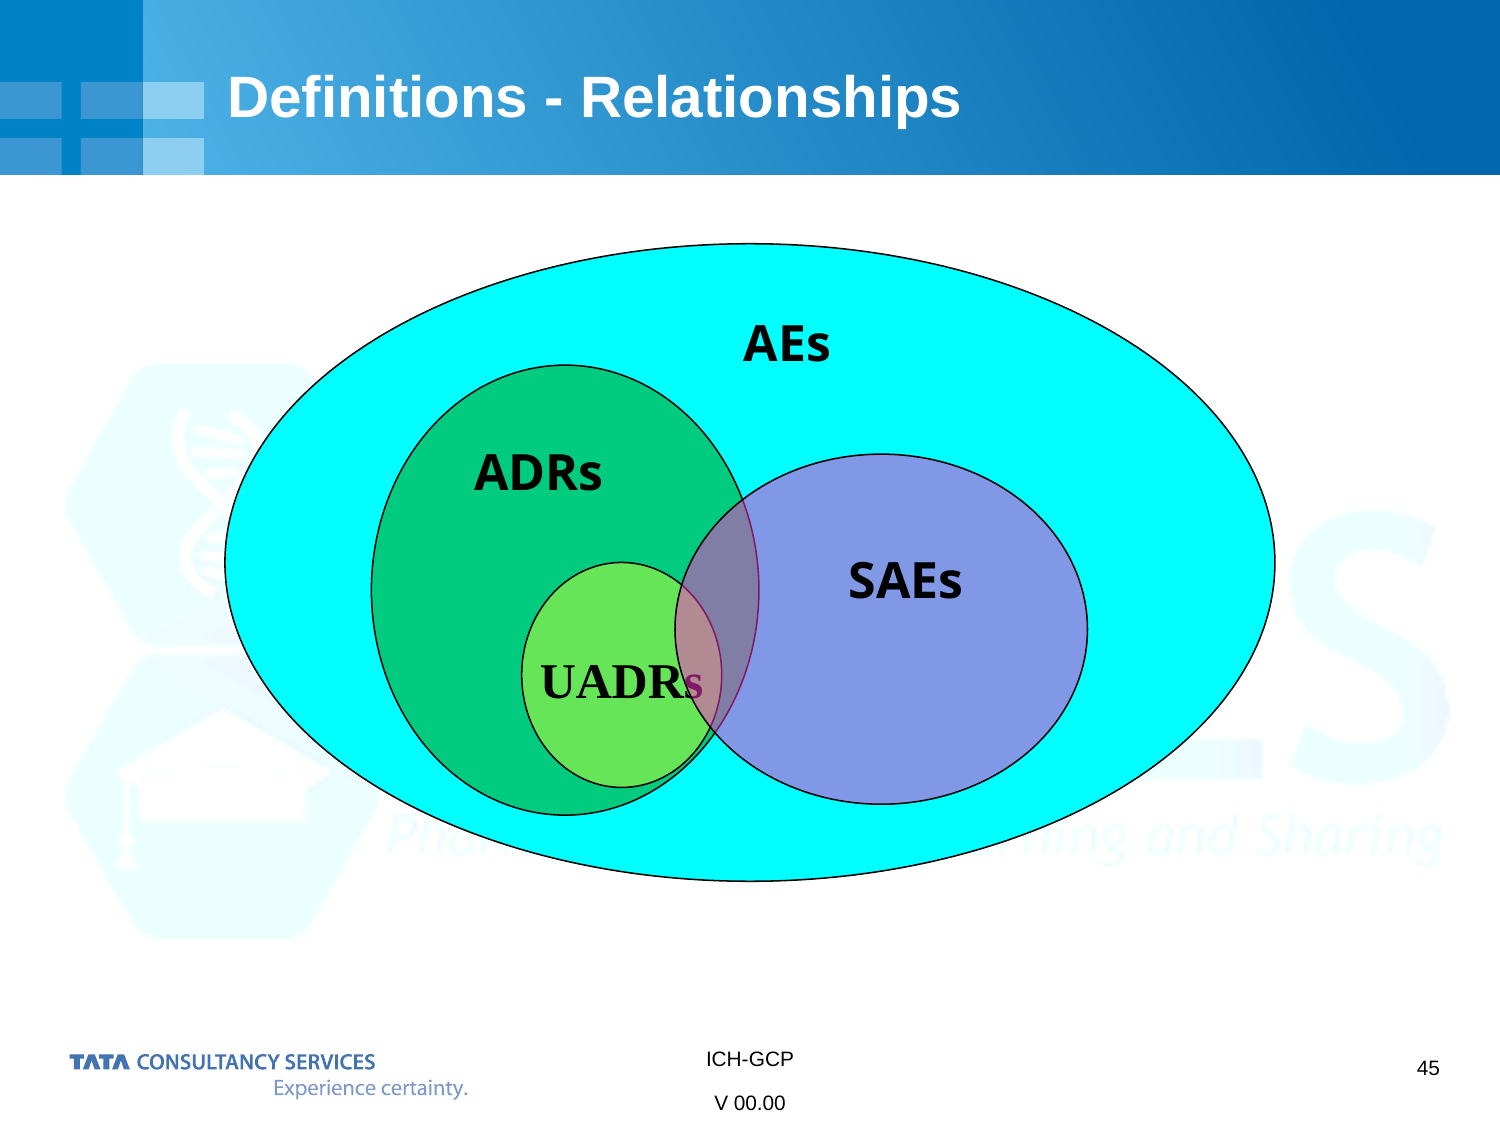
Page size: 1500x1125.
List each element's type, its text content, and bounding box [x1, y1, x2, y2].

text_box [674, 453, 1088, 805]
title Definitions - Relationships [212, 54, 1450, 135]
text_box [371, 364, 760, 816]
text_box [224, 243, 1276, 882]
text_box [515, 562, 669, 788]
